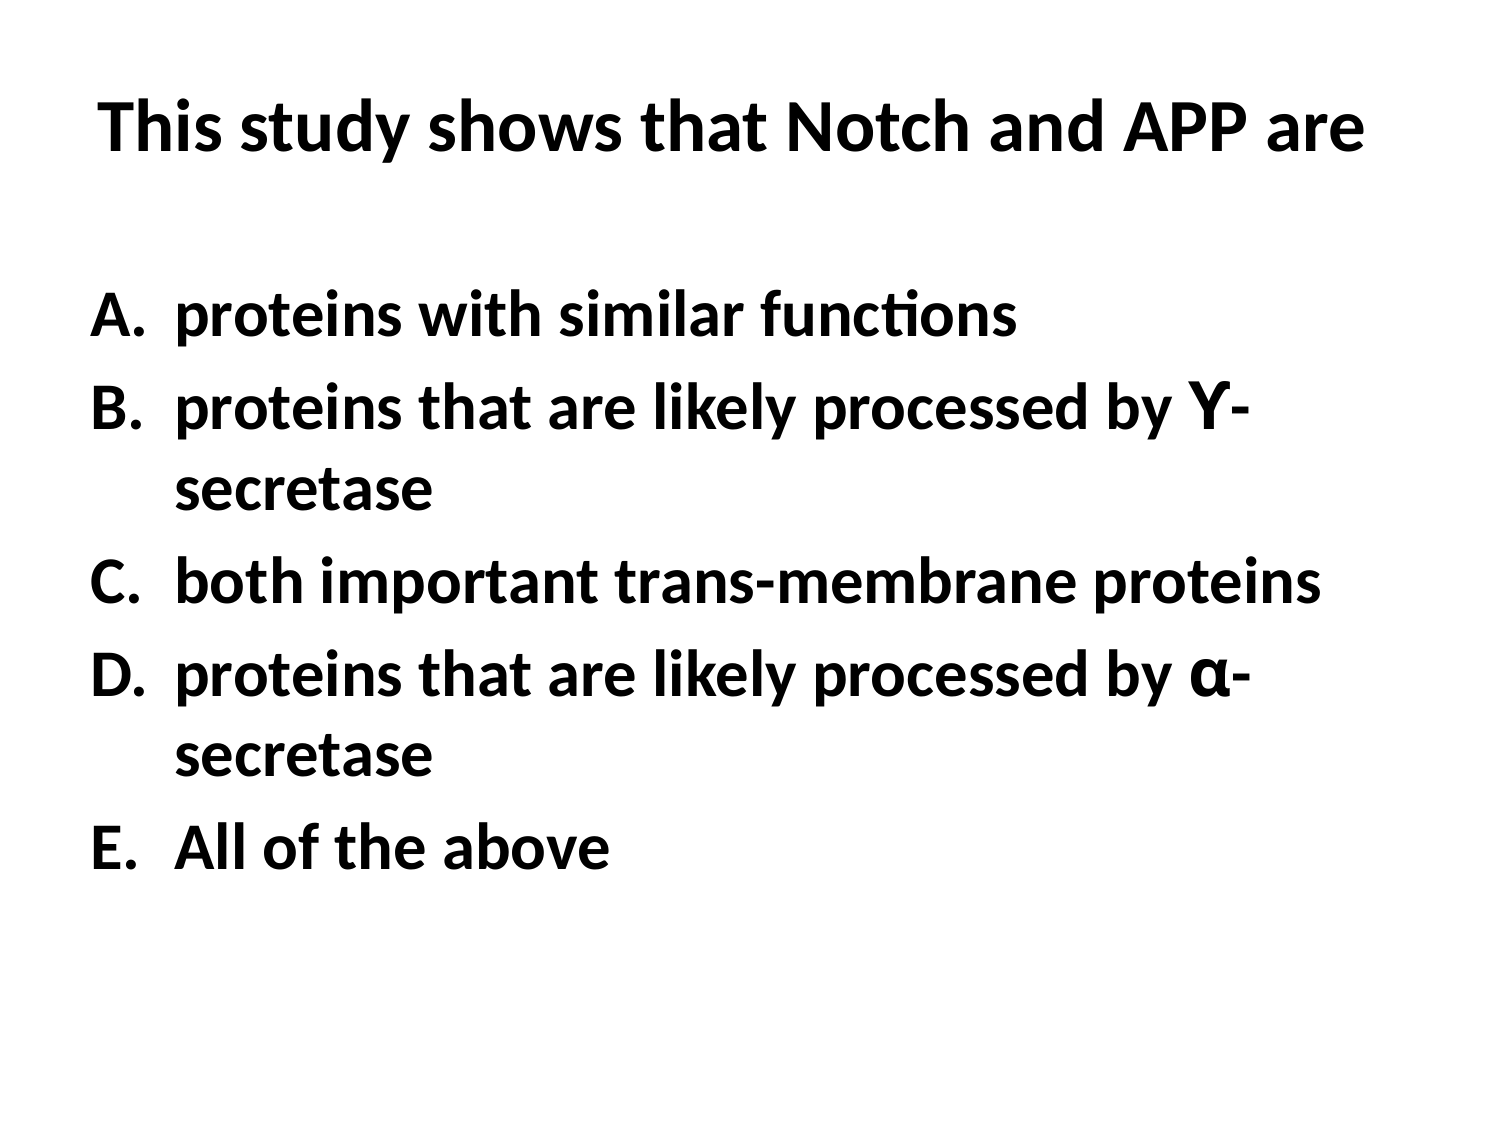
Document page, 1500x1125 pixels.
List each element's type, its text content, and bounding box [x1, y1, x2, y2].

list proteins with similar functions proteins that are likely processed by ϒ-secretase both important trans-membrane proteins proteins that are likely processed by α-secretase All of the above [75, 262, 1425, 1005]
title This study shows that Notch and APP are [66, 27, 1417, 215]
